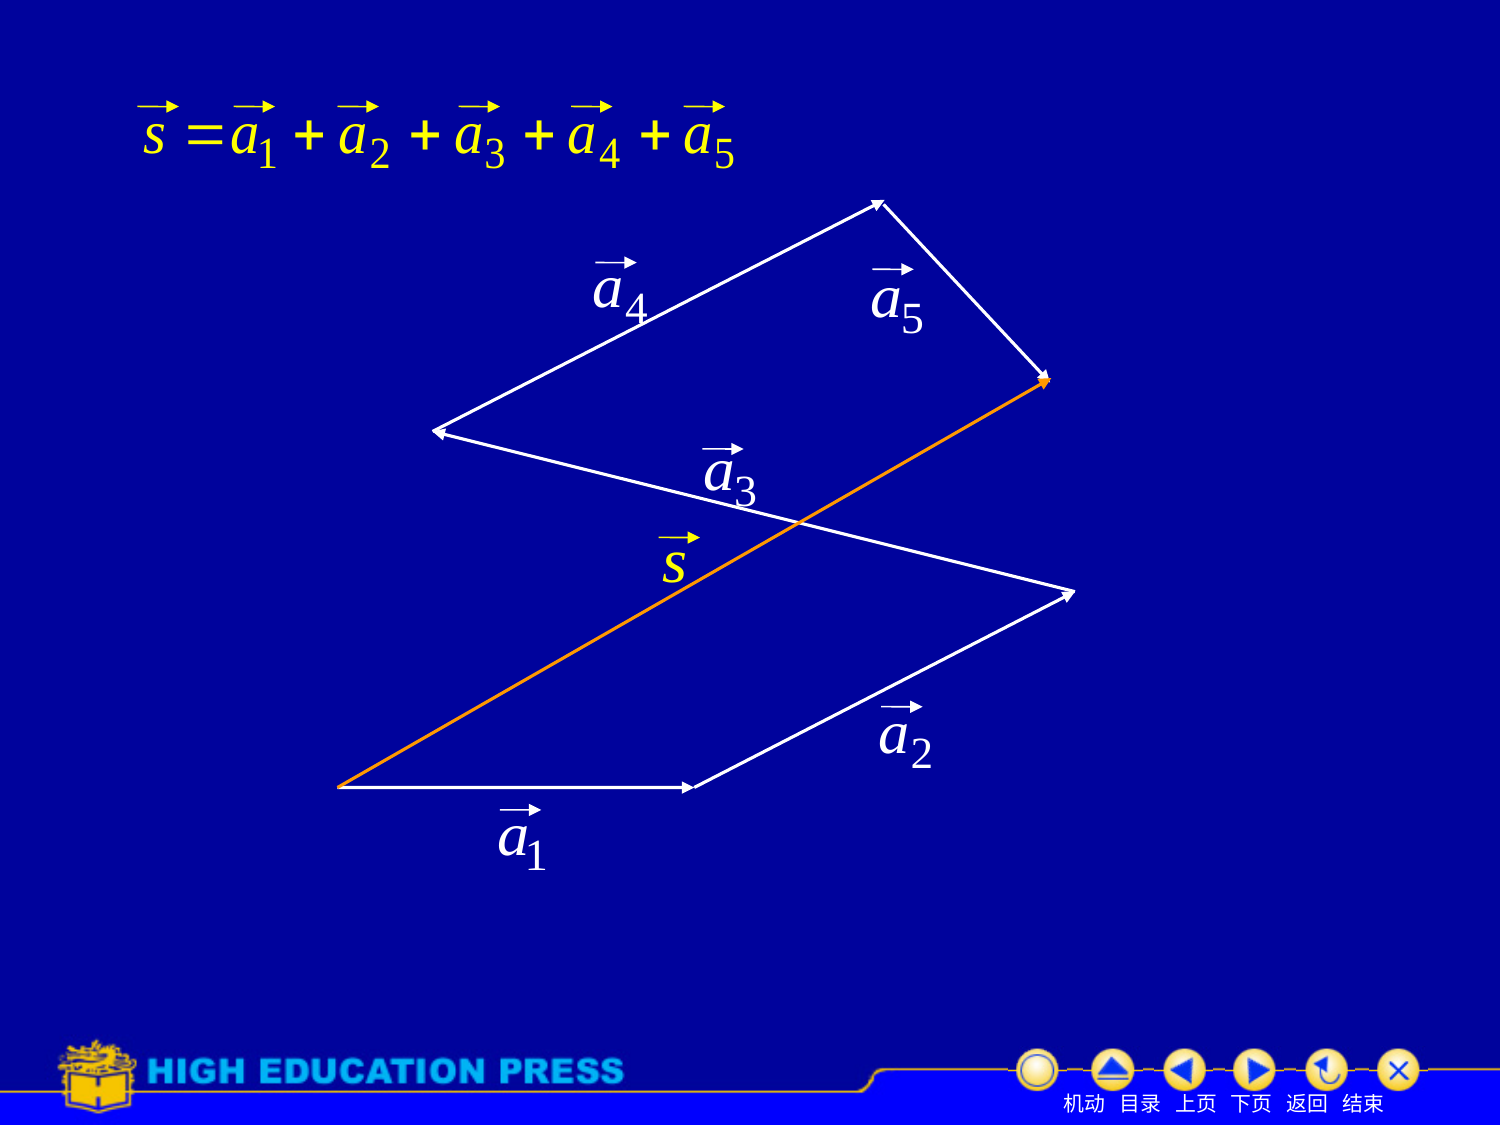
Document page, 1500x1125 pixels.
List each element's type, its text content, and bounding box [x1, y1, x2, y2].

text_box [866, 264, 925, 338]
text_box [874, 699, 936, 773]
text_box [339, 781, 694, 794]
text_box [700, 378, 1052, 580]
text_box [493, 802, 546, 875]
text_box [433, 428, 699, 498]
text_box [589, 254, 650, 328]
text_box [650, 199, 885, 321]
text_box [658, 537, 700, 588]
text_box 机动 目录 上页 下页 返回 结束 [1049, 1082, 1404, 1123]
picture [0, 0, 1500, 1125]
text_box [137, 99, 738, 173]
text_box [699, 437, 757, 511]
text_box [883, 204, 1049, 378]
text_box [694, 591, 1075, 788]
